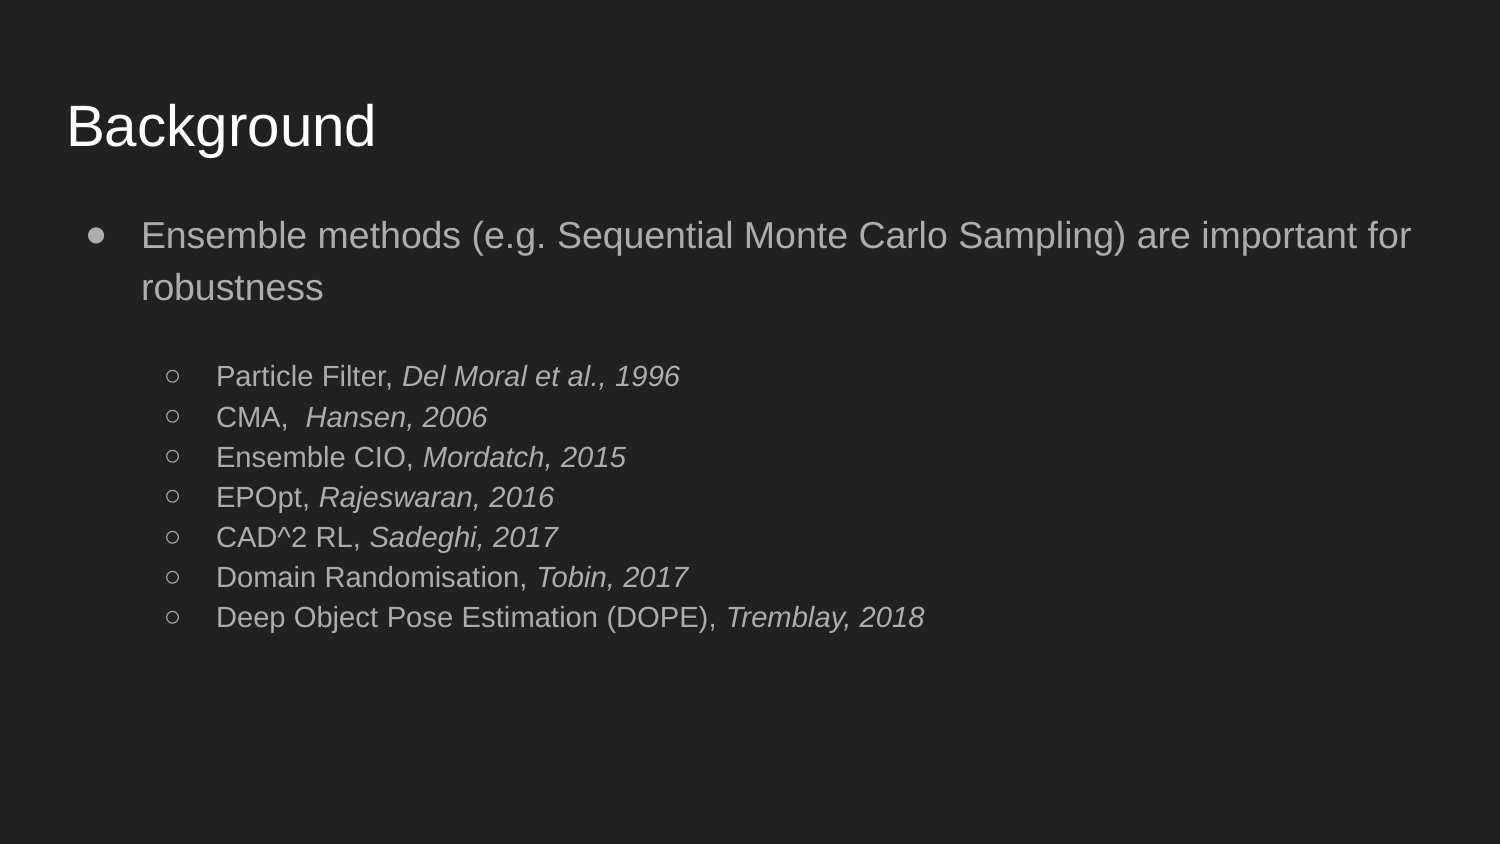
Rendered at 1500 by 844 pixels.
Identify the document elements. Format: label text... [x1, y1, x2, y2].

list Ensemble methods (e.g. Sequential Monte Carlo Sampling) are important for robustness Particle Filter, Del Moral et al., 1996 CMA, Hansen, 2006 Ensemble CIO, Mordatch, 2015 EPOpt, Rajeswaran, 2016 CAD^2 RL, Sadeghi, 2017 Domain Randomisation, Tobin, 2017 Deep Object Pose Estimation (DOPE), Tremblay, 2018 [51, 189, 1449, 750]
title Background [51, 72, 1449, 167]
